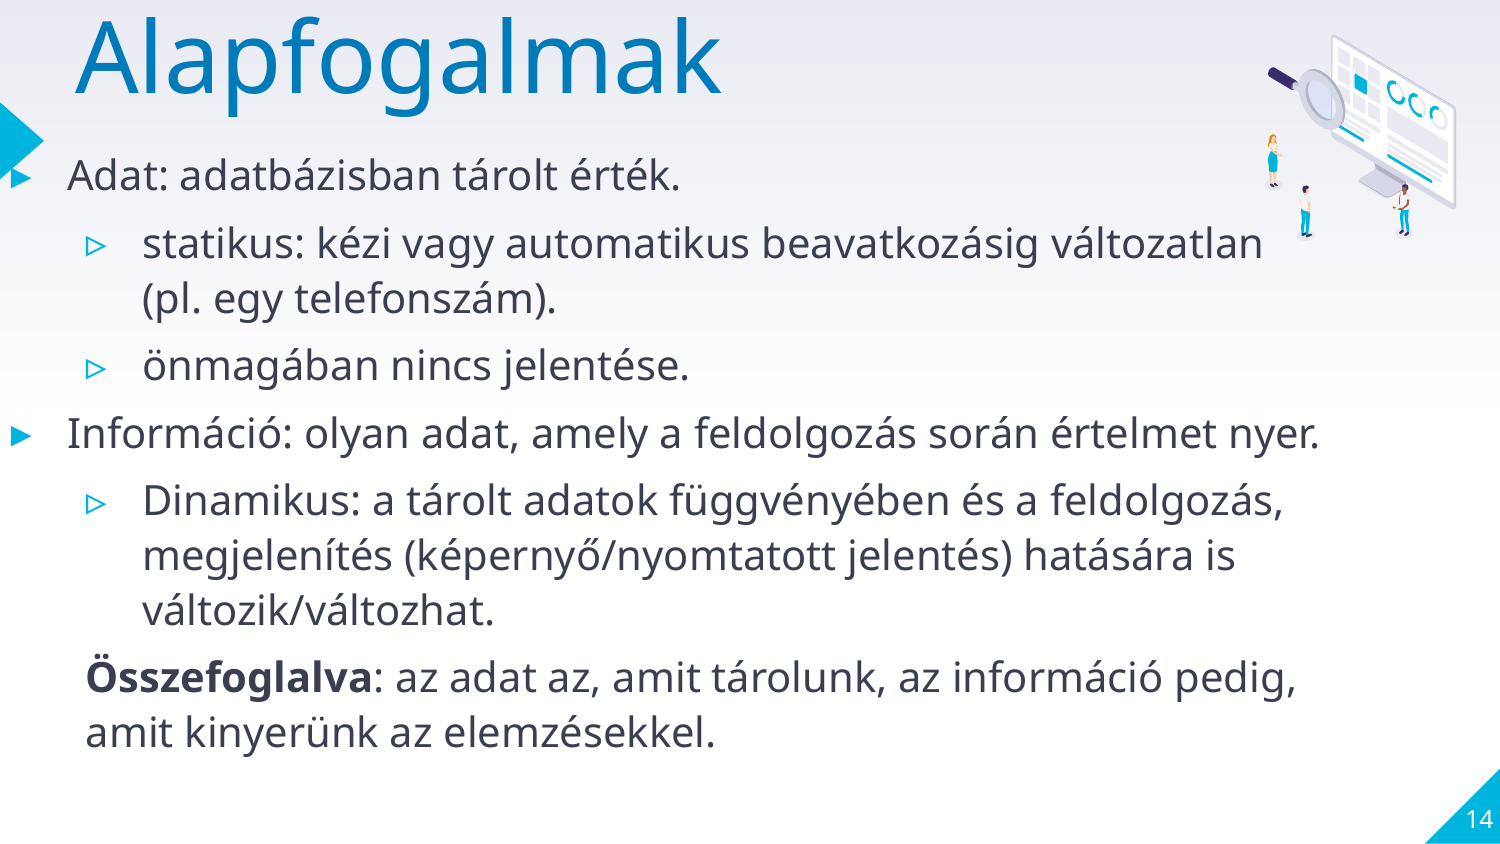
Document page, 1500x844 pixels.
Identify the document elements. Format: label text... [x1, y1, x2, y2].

title Alapfogalmak [75, 17, 1343, 143]
list Adat: adatbázisban tárolt érték. statikus: kézi vagy automatikus beavatkozásig változatlan (pl. egy telefonszám). önmagában nincs jelentése. Információ: olyan adat, amely a feldolgozás során értelmet nyer. Dinamikus: a tárolt adatok függvényében és a feldolgozás, megjelenítés (képernyő/nyomtatott jelentés) hatására is változik/változhat. Összefoglalva: az adat az, amit tárolunk, az információ pedig, amit kinyerünk az elemzésekkel. [0, 143, 1332, 843]
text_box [1264, 34, 1457, 242]
slide_number 14 [1418, 760, 1494, 838]
